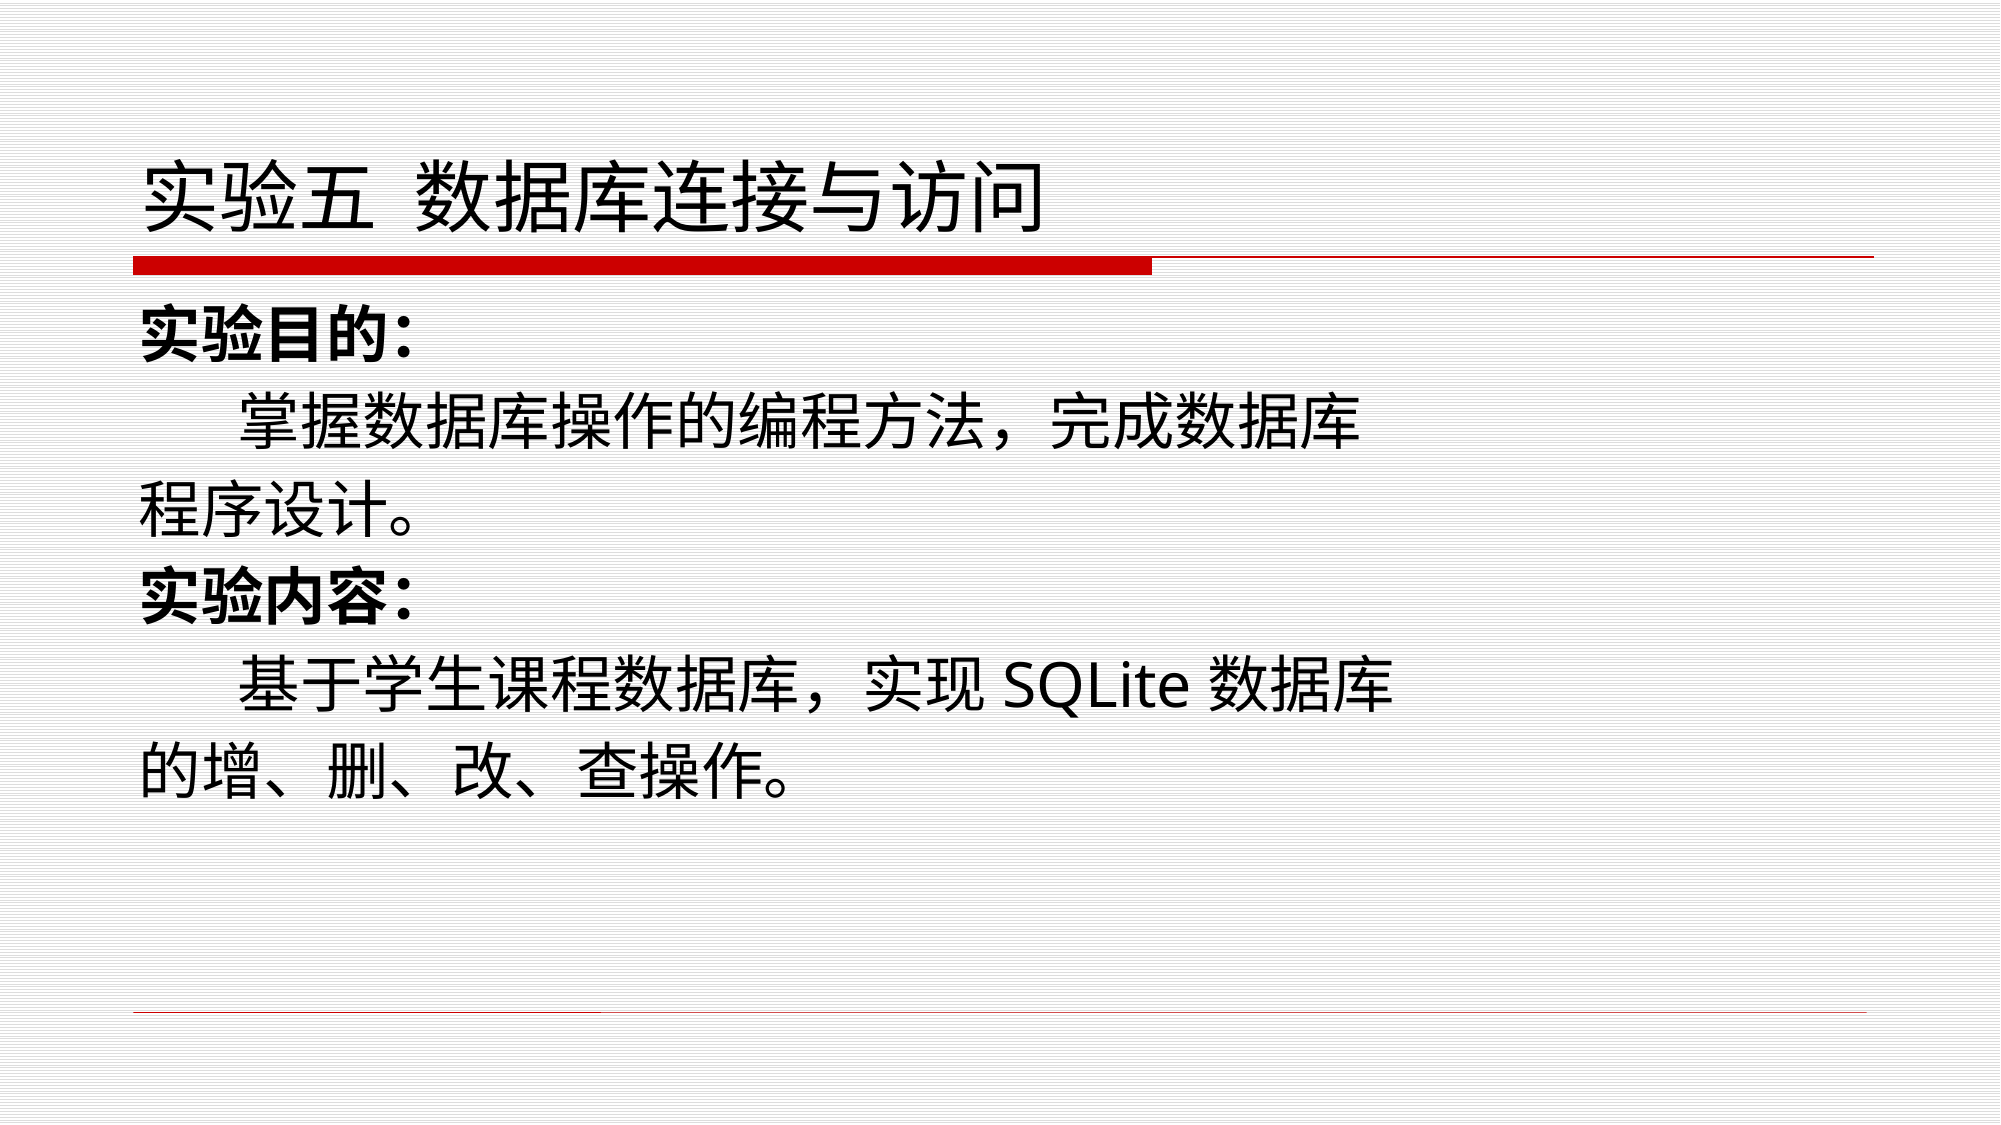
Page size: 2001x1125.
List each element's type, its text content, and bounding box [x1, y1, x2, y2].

title 实验五 数据库连接与访问 [125, 49, 1876, 250]
list 实验目的： 掌握数据库操作的编程方法，完成数据库 程序设计。 实验内容： 基于学生课程数据库，实现SQLite数据库 的增、删、改、查操作。 [123, 287, 1875, 988]
